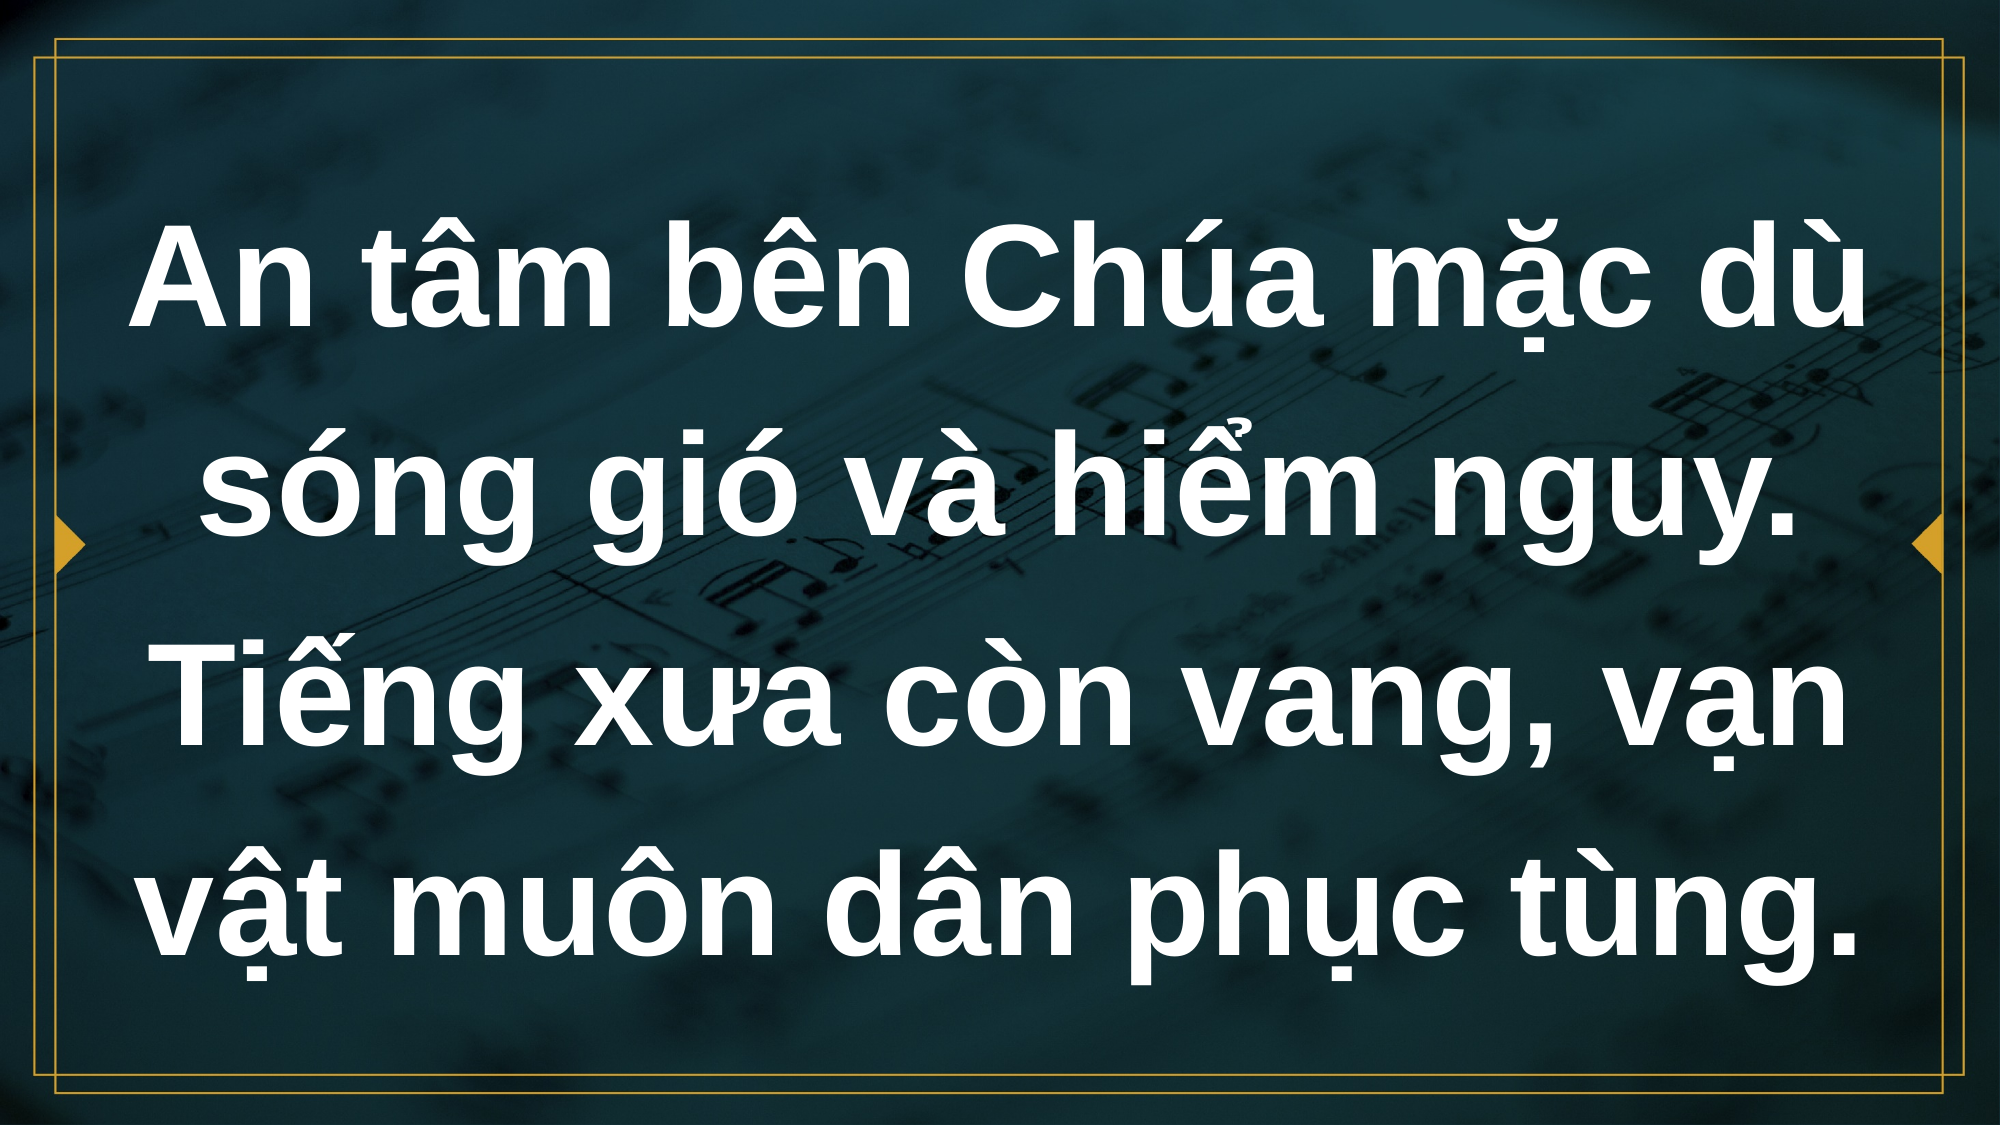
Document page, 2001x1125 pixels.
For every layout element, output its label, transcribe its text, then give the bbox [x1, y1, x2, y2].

picture [0, 0, 2000, 1125]
title An tâm bên Chúa mặc dù sóng gió và hiểm nguy. Tiếng xưa còn vang, vạn vật muôn dân phục tùng. [55, 53, 1945, 1077]
